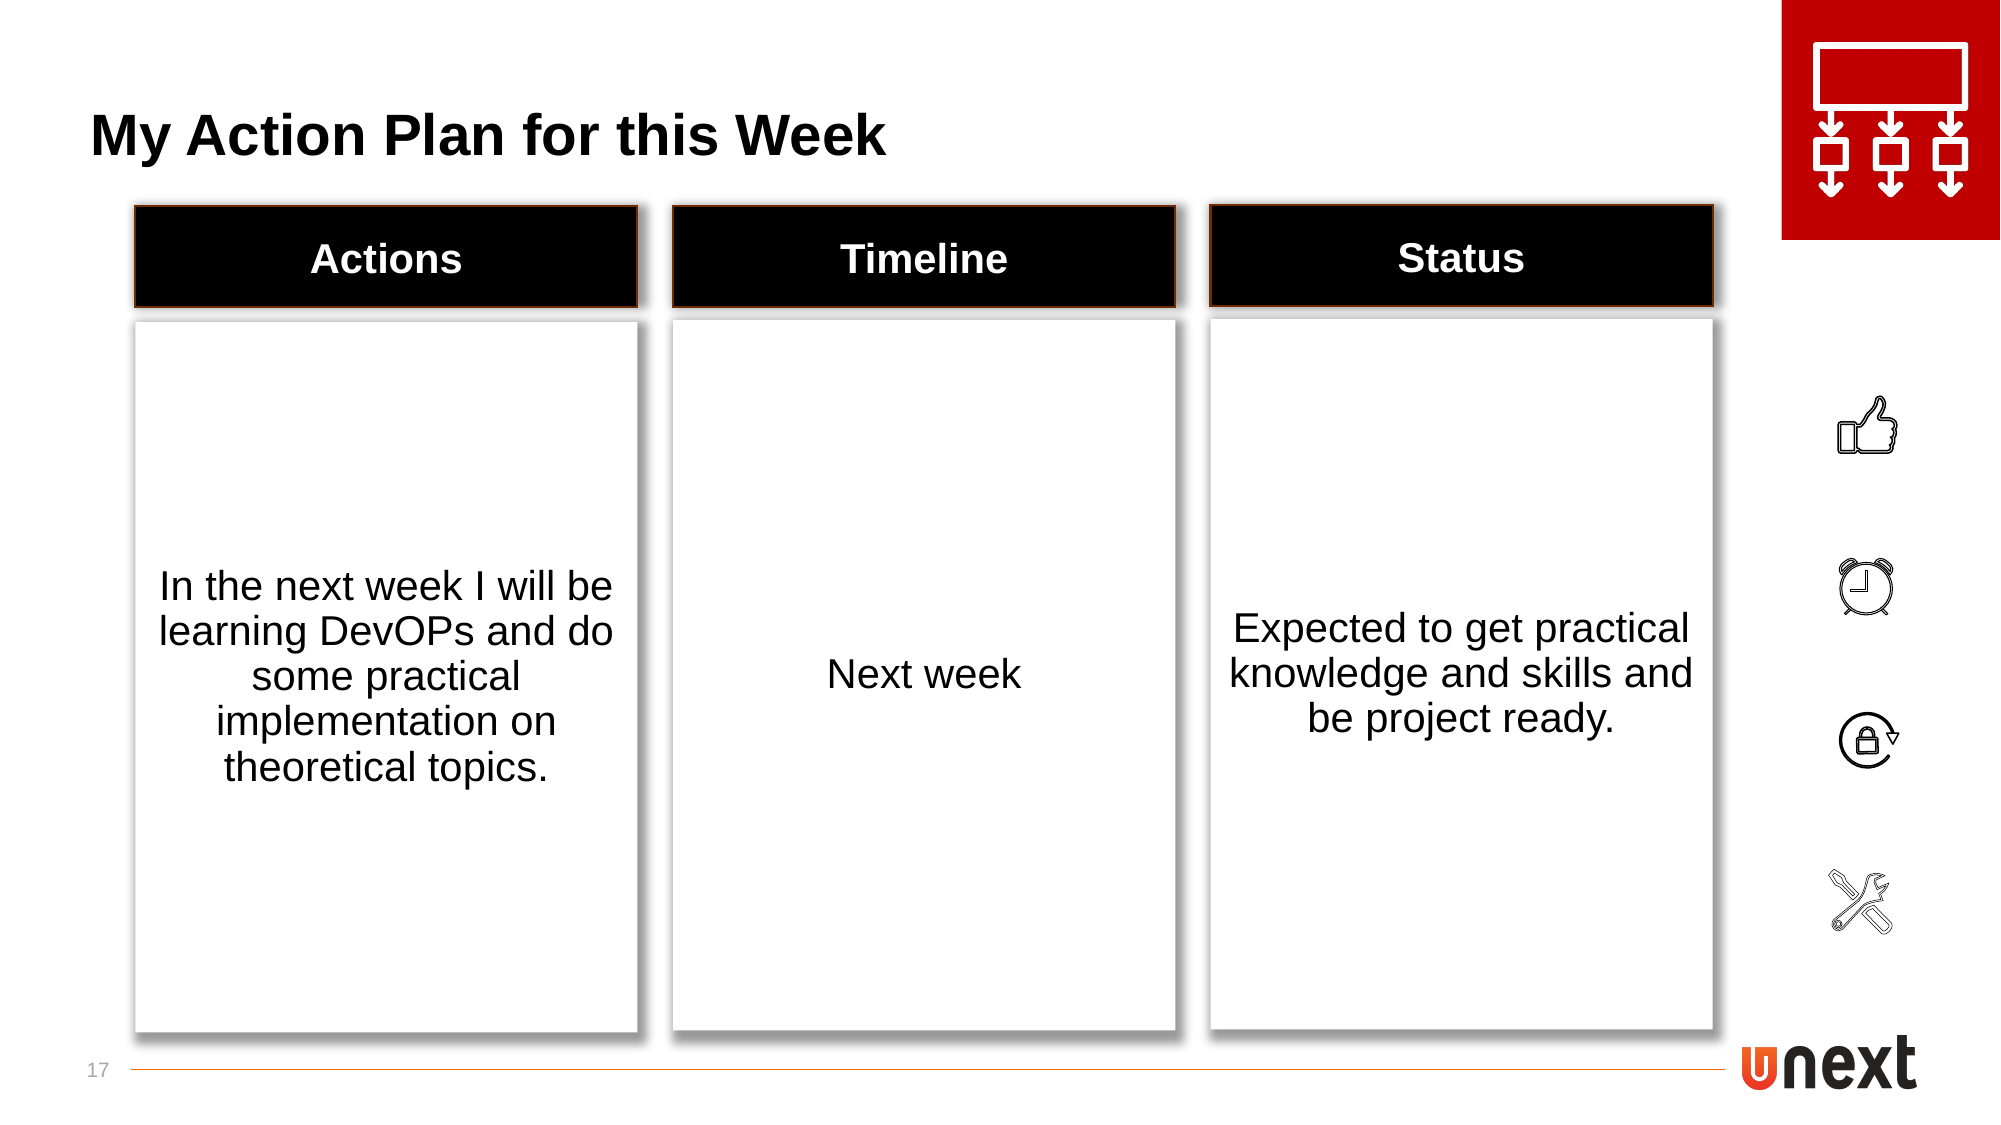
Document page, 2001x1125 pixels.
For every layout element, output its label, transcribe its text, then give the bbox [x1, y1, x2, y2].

text_box [1781, 0, 2000, 241]
text_box Actions [134, 205, 638, 308]
picture [1804, 33, 1977, 207]
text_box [1793, 833, 1929, 969]
text_box Next week [673, 319, 1176, 1031]
text_box In the next week I will be learning DevOPs and do some practical implementation on theoretical topics. [135, 322, 638, 1033]
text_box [1798, 674, 1935, 810]
text_box Timeline [672, 205, 1176, 308]
title My Action Plan for this Week [76, 78, 1804, 196]
picture [1742, 1035, 1917, 1090]
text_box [1798, 364, 1935, 500]
text_box Expected to get practical knowledge and skills and be project ready. [1210, 319, 1713, 1030]
text_box Status [1209, 204, 1714, 307]
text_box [1798, 519, 1935, 656]
slide_number 17 [48, 1047, 110, 1091]
